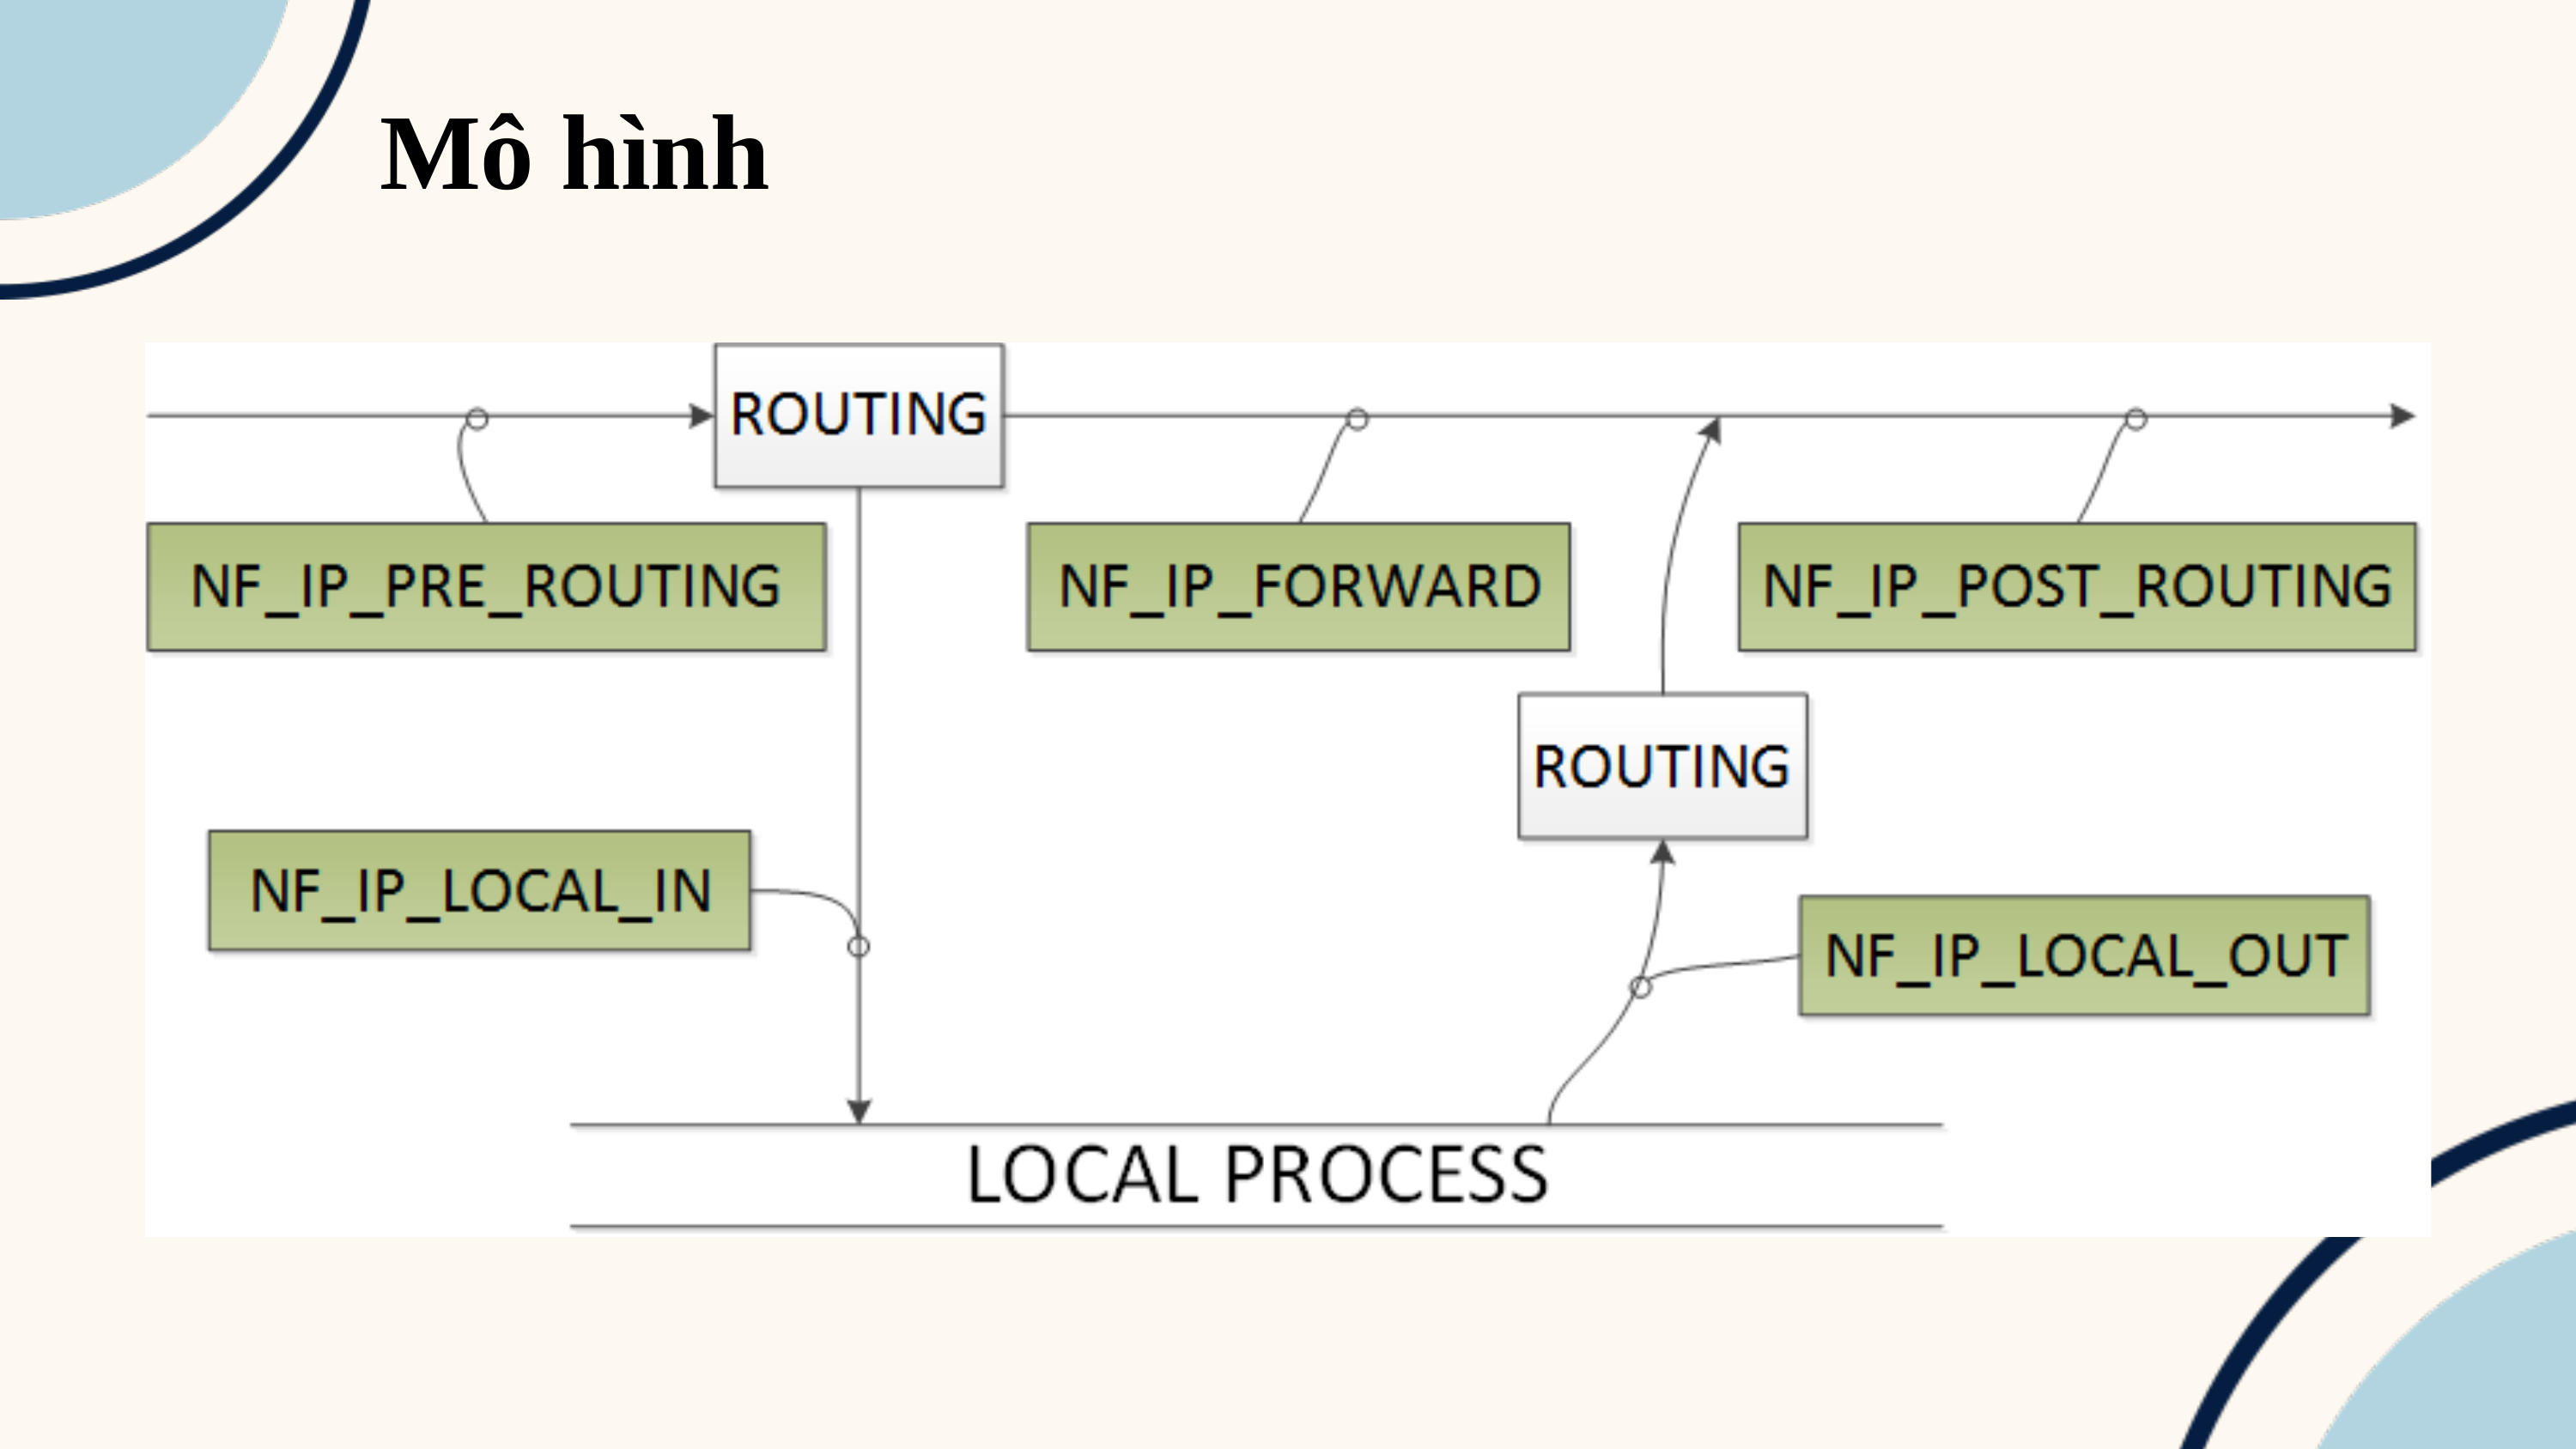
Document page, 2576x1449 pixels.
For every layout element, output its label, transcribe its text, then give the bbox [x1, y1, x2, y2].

text_box [2136, 1082, 2576, 1449]
text_box Mô hình [380, 54, 1339, 211]
text_box [144, 343, 2432, 1237]
text_box [0, 0, 380, 300]
